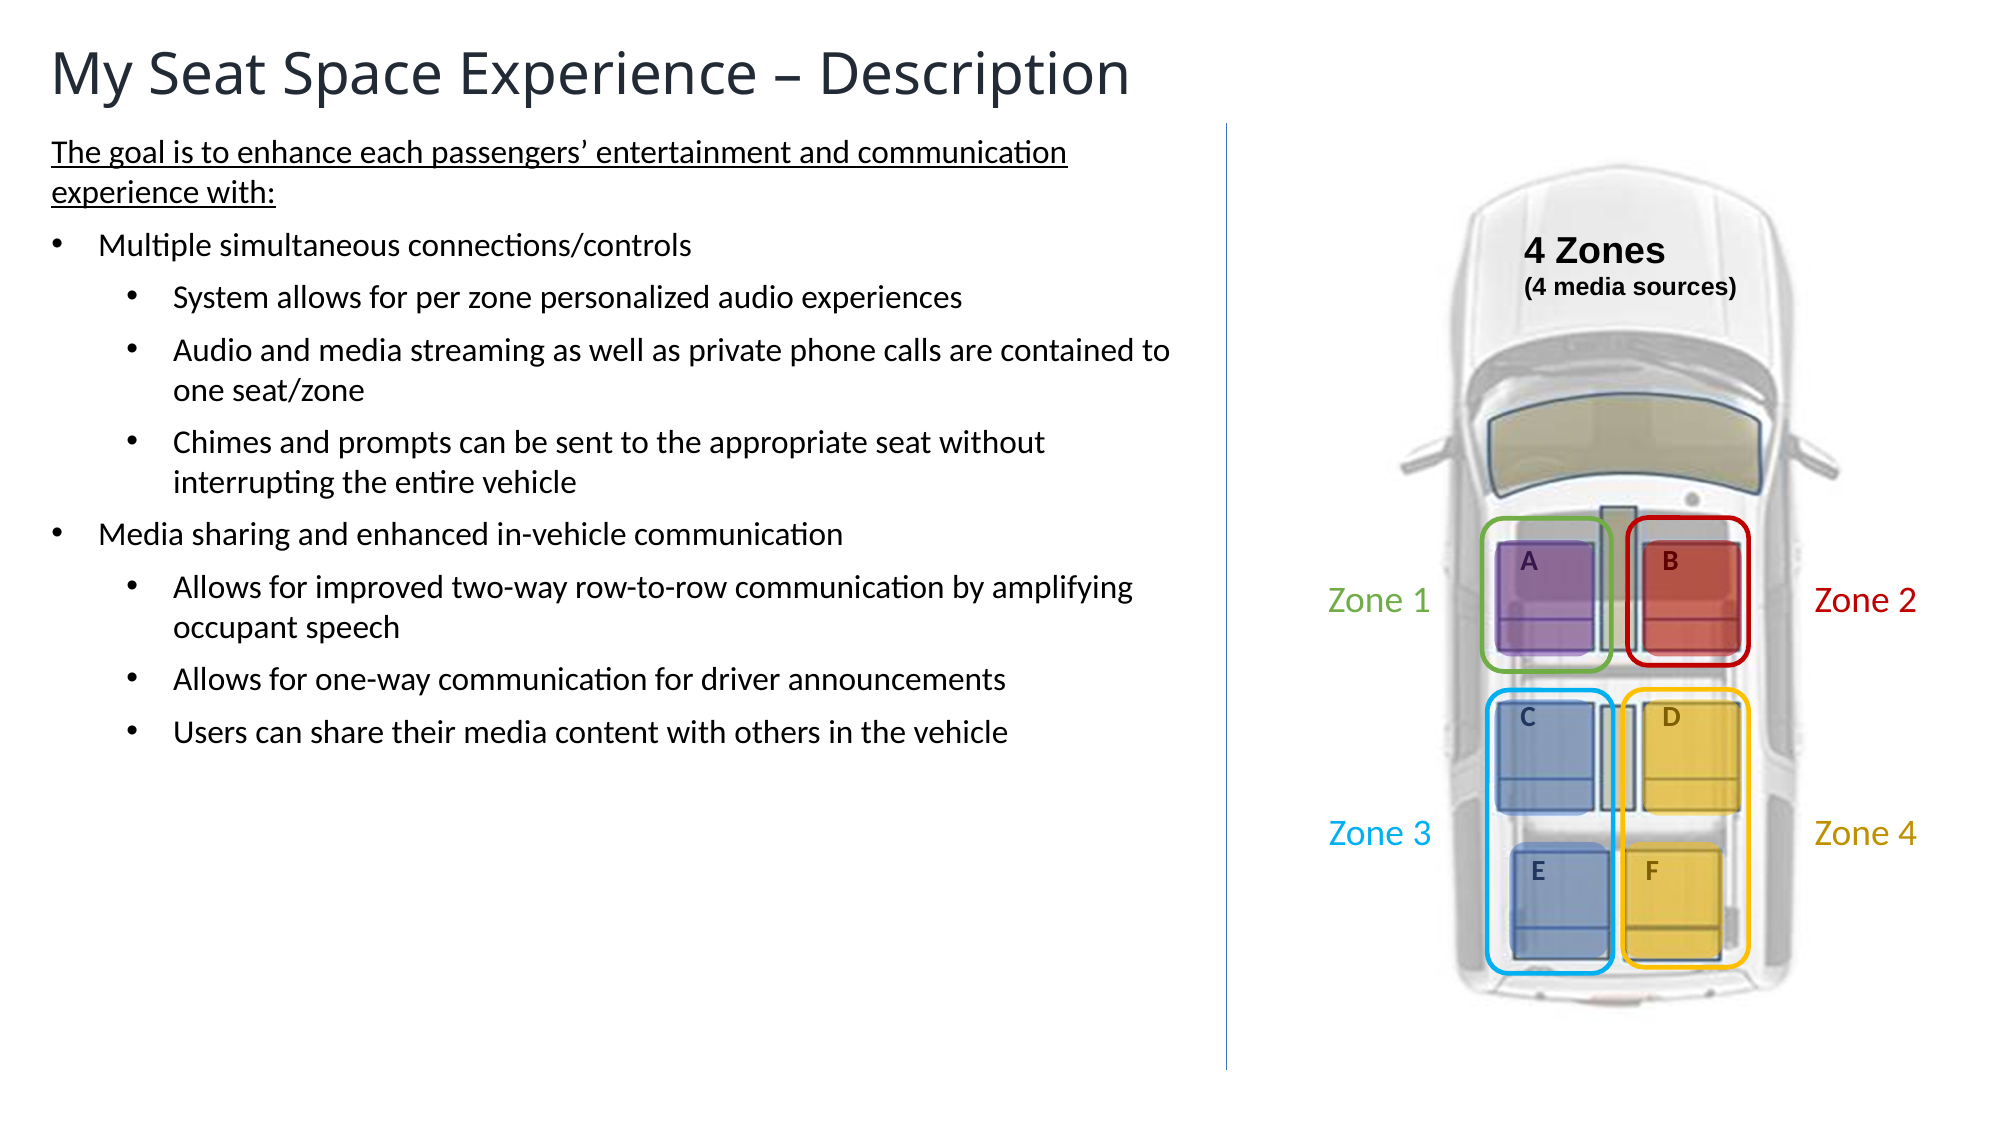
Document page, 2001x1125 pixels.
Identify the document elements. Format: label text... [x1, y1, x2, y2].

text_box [1313, 145, 1934, 1026]
title My Seat Space Experience – Description [35, 27, 1761, 124]
text_box The goal is to enhance each passengers’ entertainment and communication experience with: Multiple simultaneous connections/controls System allows for per zone personalized audio experiences Audio and media streaming as well as private phone calls are contained to one seat/zone Chimes and prompts can be sent to the appropriate seat without interrupting the entire vehicle Media sharing and enhanced in-vehicle communication Allows for improved two-way row-to-row communication by amplifying occupant speech Allows for one-way communication for driver announcements Users can share their media content with others in the vehicle [36, 123, 1191, 810]
